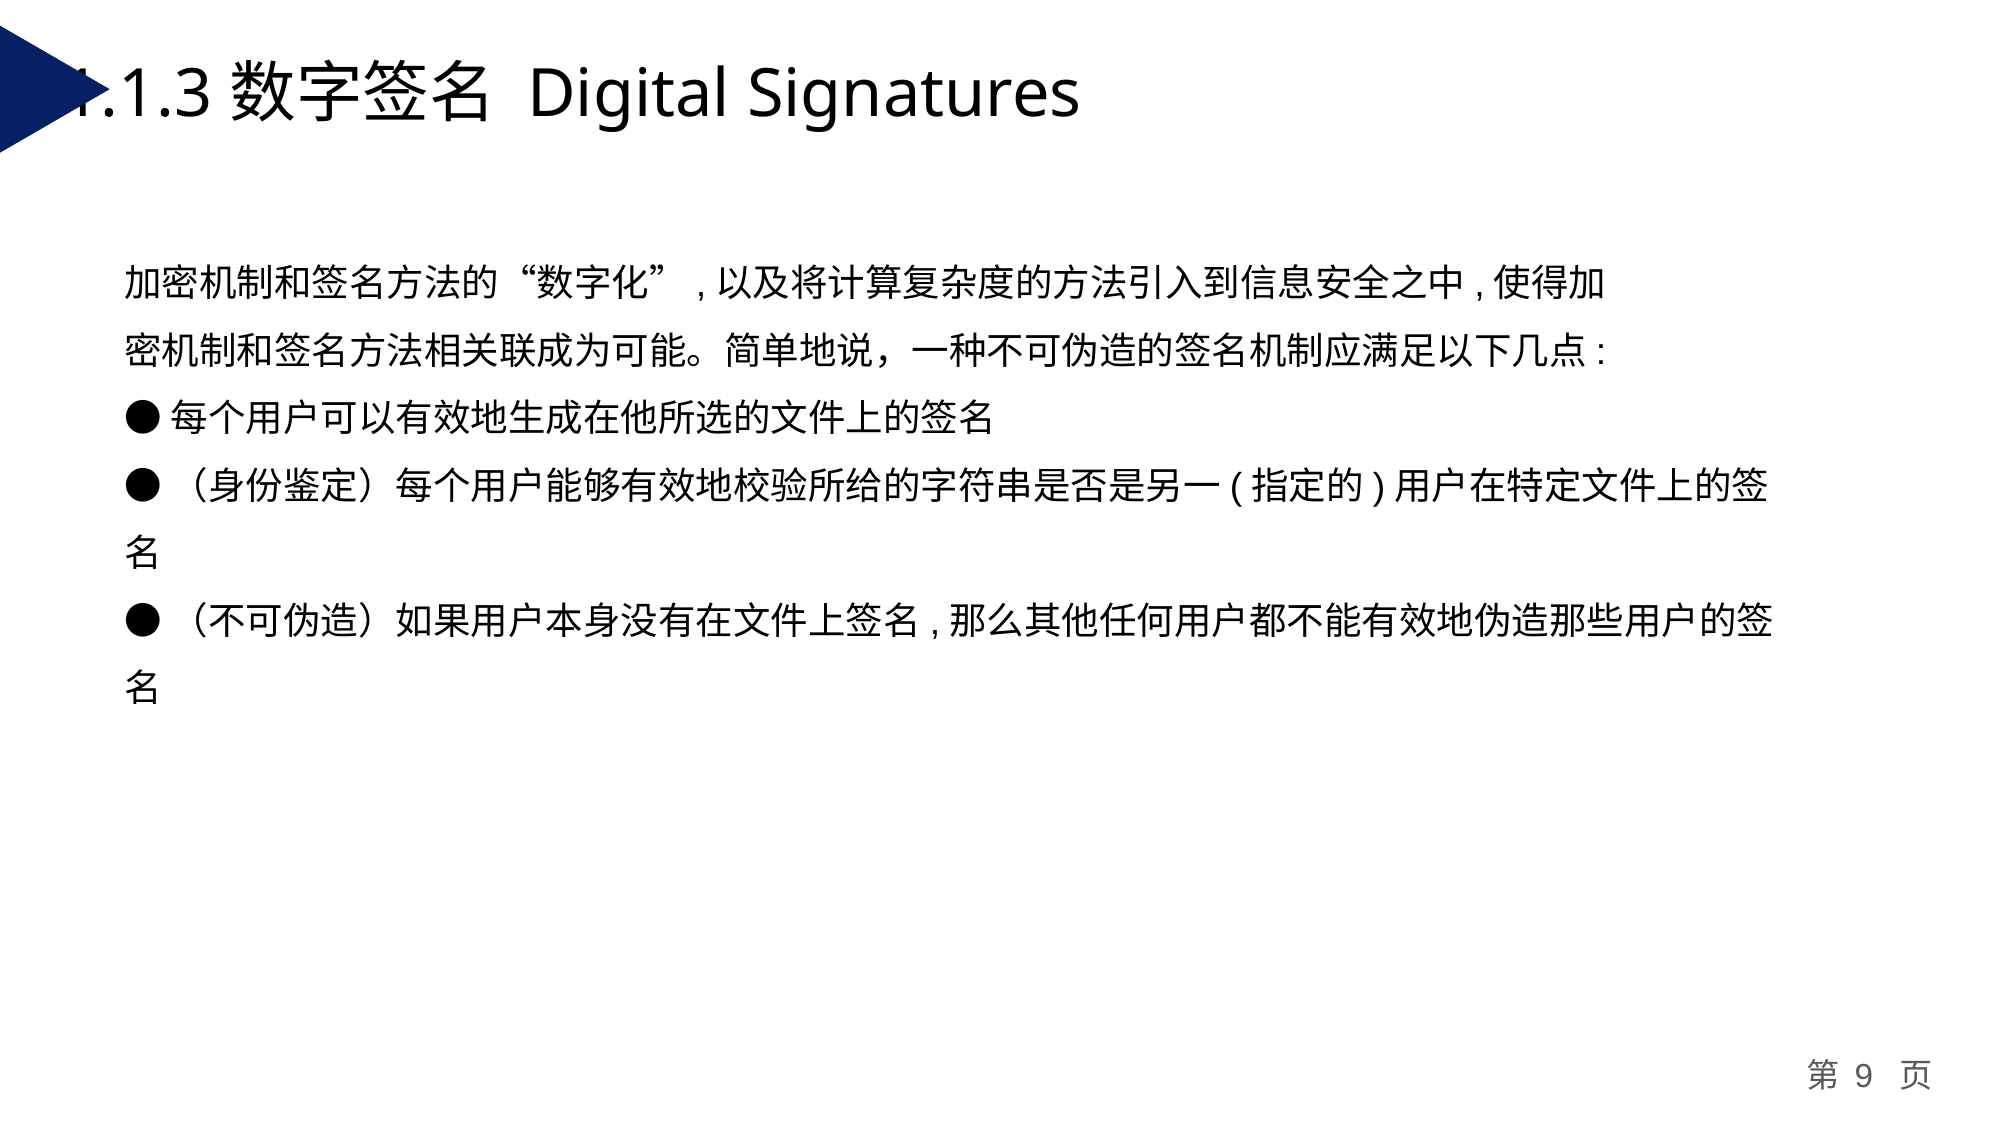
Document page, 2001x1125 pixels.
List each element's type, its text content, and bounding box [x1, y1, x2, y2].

text_box [0, 25, 110, 153]
text_box 1.1.3数字签名 Digital Signatures [42, 39, 1103, 140]
text_box 加密机制和签名方法的“数字化”,以及将计算复杂度的方法引入到信息安全之中,使得加 密机制和签名方法相关联成为可能。简单地说，一种不可伪造的签名机制应满足以下几点: ●每个用户可以有效地生成在他所选的文件上的签名 ●（身份鉴定）每个用户能够有效地校验所给的字符串是否是另一(指定的)用户在特定文件上的签 名 ●（不可伪造）如果用户本身没有在文件上签名,那么其他任何用户都不能有效地伪造那些用户的签 名 [109, 229, 1825, 717]
